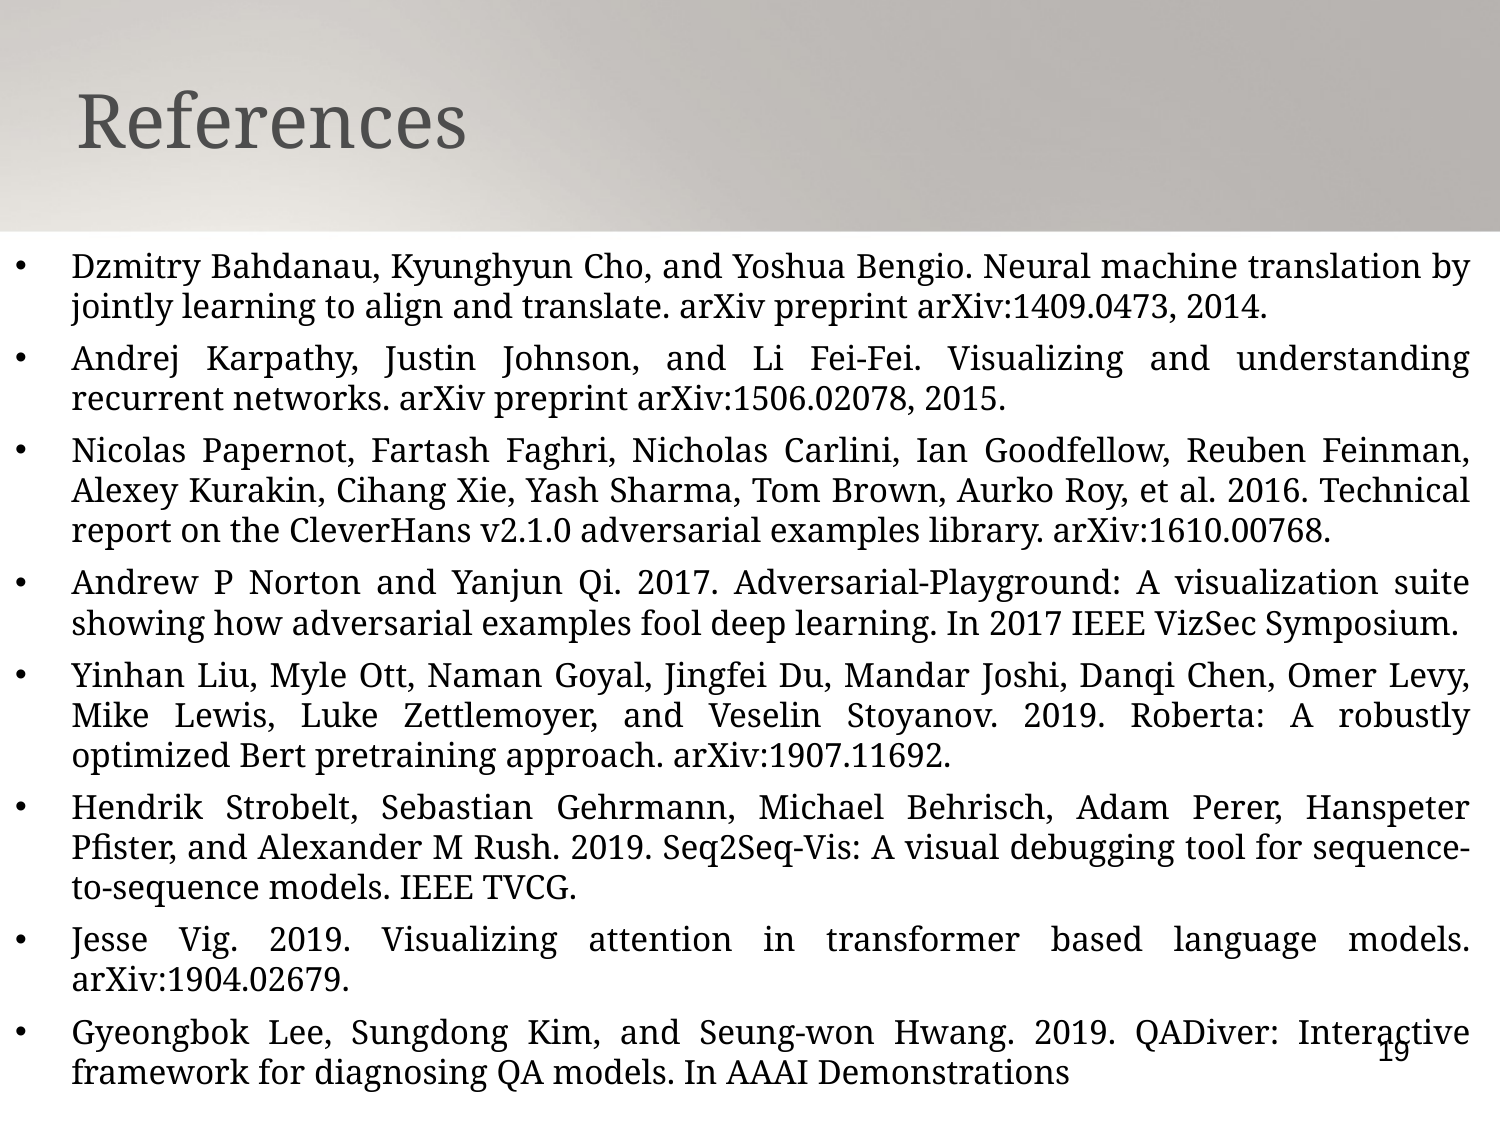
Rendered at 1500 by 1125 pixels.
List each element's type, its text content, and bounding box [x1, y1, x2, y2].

picture [0, 0, 1500, 1125]
text_box References [61, 24, 1186, 213]
slide_number 19 [1074, 1024, 1425, 1103]
text_box Dzmitry Bahdanau, Kyunghyun Cho, and Yoshua Bengio. Neural machine translation by jointly learning to align and translate. arXiv preprint arXiv:1409.0473, 2014. Andrej Karpathy, Justin Johnson, and Li Fei-Fei. Visualizing and understanding recurrent networks. arXiv preprint arXiv:1506.02078, 2015. Nicolas Papernot, Fartash Faghri, Nicholas Carlini, Ian Goodfellow, Reuben Feinman, Alexey Kurakin, Cihang Xie, Yash Sharma, Tom Brown, Aurko Roy, et al. 2016. Technical report on the CleverHans v2.1.0 adversarial examples library. arXiv:1610.00768. Andrew P Norton and Yanjun Qi. 2017. Adversarial-Playground: A visualization suite showing how adversarial examples fool deep learning. In 2017 IEEE VizSec Symposium. Yinhan Liu, Myle Ott, Naman Goyal, Jingfei Du, Mandar Joshi, Danqi Chen, Omer Levy, Mike Lewis, Luke Zettlemoyer, and Veselin Stoyanov. 2019. Roberta: A robustly optimized Bert pretraining approach. arXiv:1907.11692. Hendrik Strobelt, Sebastian Gehrmann, Michael Behrisch, Adam Perer, Hanspeter Pfister, and Alexander M Rush. 2019. Seq2Seq-Vis: A visual debugging tool for sequence-to-sequence models. IEEE TVCG. Jesse Vig. 2019. Visualizing attention in transformer based language models. arXiv:1904.02679. Gyeongbok Lee, Sungdong Kim, and Seung-won Hwang. 2019. QADiver: Interactive framework for diagnosing QA models. In AAAI Demonstrations [0, 237, 1488, 1125]
